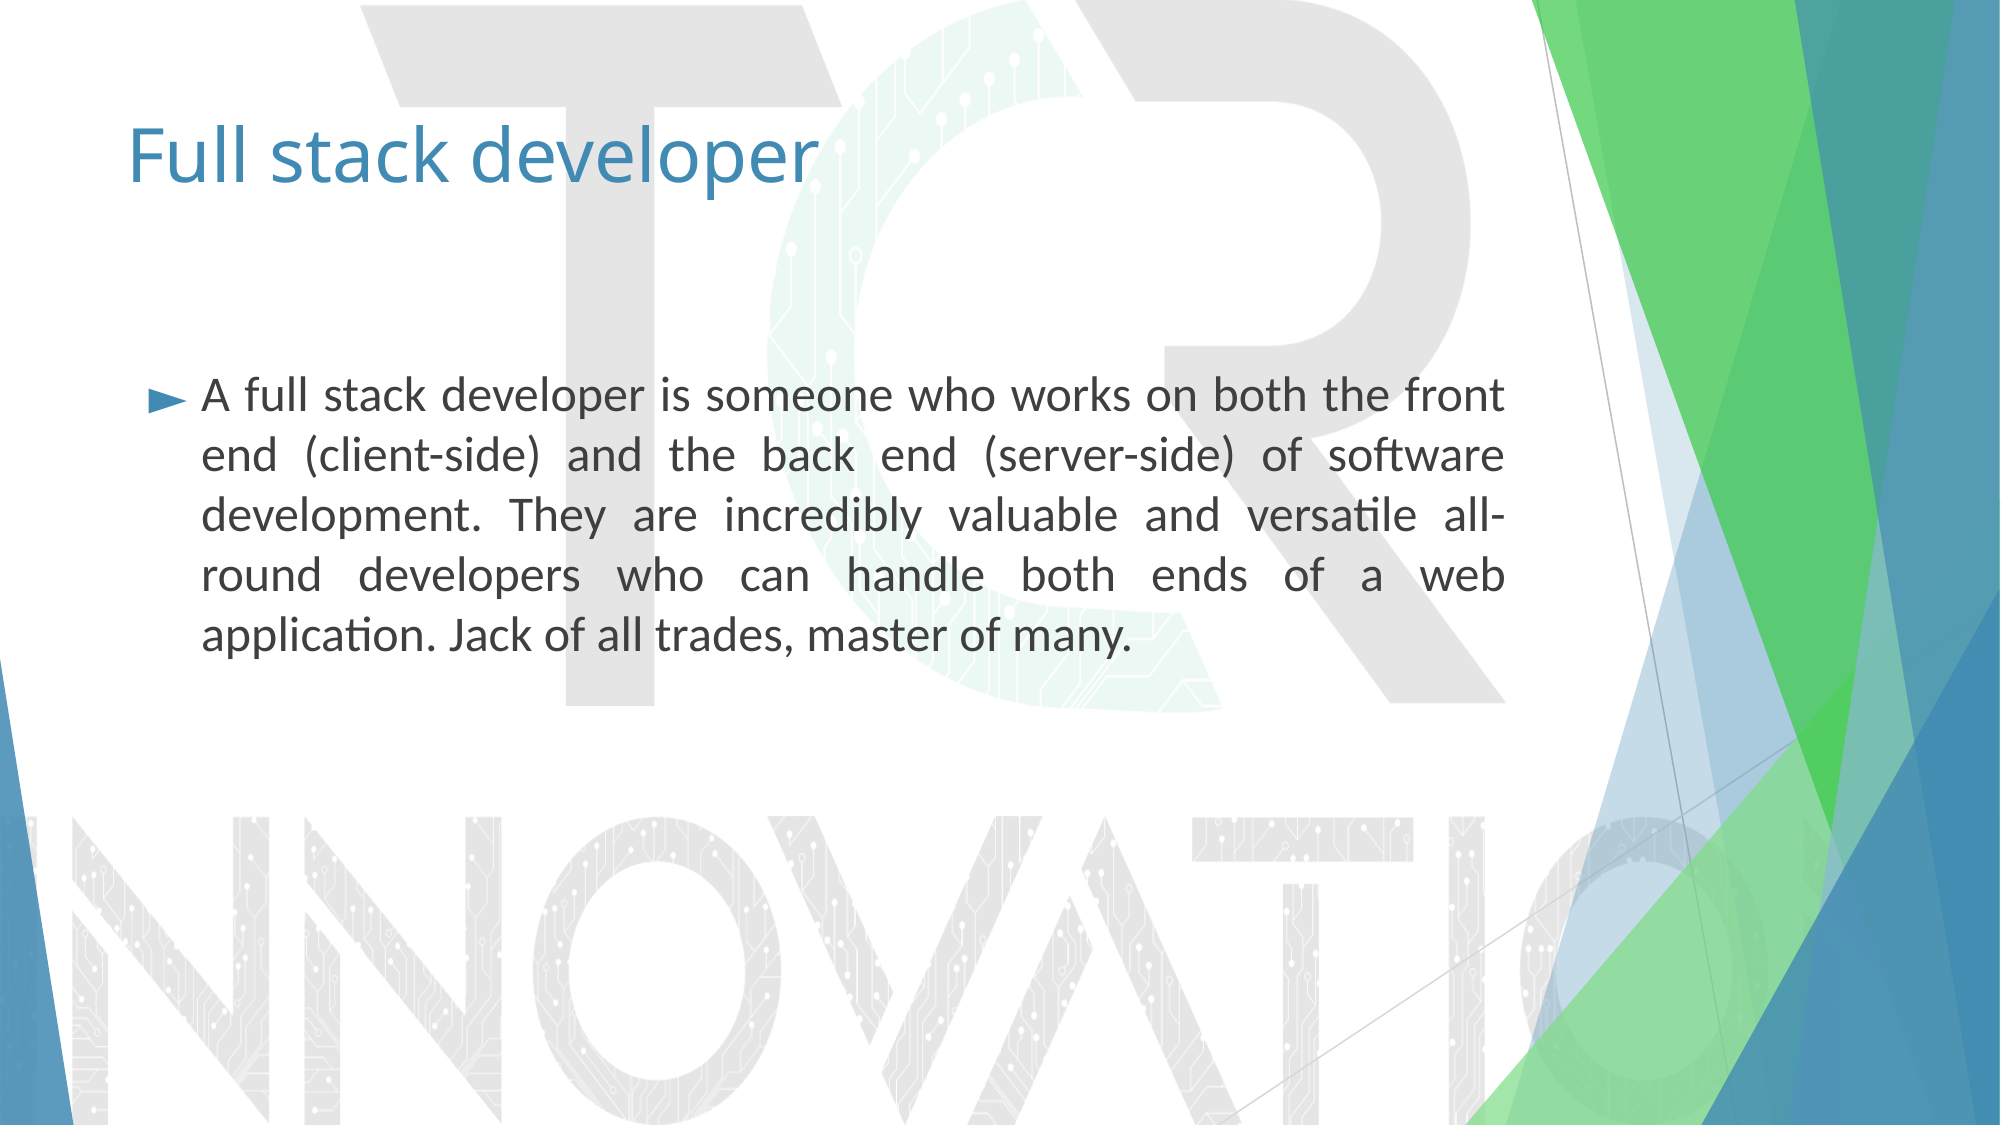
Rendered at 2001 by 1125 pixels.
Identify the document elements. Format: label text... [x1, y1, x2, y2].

title Full stack developer [111, 99, 1522, 317]
list A full stack developer is someone who works on both the front end (client-side) and the back end (server-side) of software development. They are incredibly valuable and versatile all-round developers who can handle both ends of a web application. Jack of all trades, master of many. [111, 354, 1522, 992]
